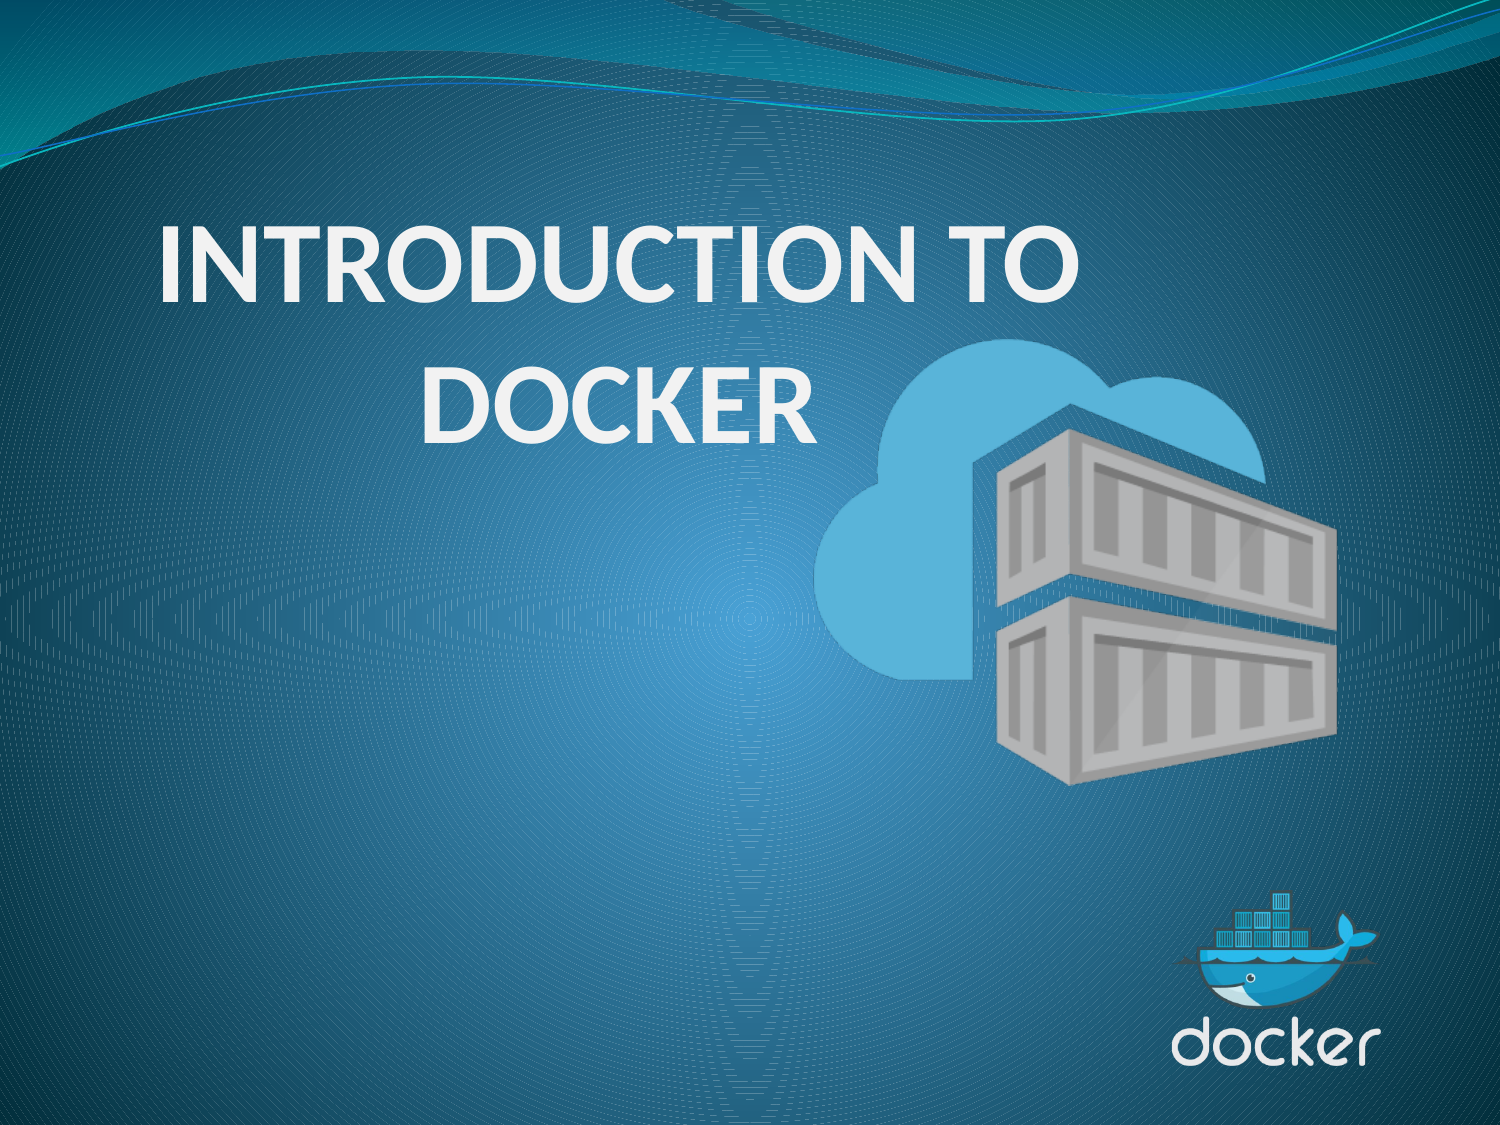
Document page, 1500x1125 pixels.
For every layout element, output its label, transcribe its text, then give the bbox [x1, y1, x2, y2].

text_box [644, 340, 651, 467]
text_box [1171, 890, 1381, 1066]
title INTRODUCTION TO DOCKER [0, 140, 1265, 467]
subtitle [87, 529, 1376, 818]
picture [651, 339, 1500, 786]
text_box [644, 529, 1376, 798]
